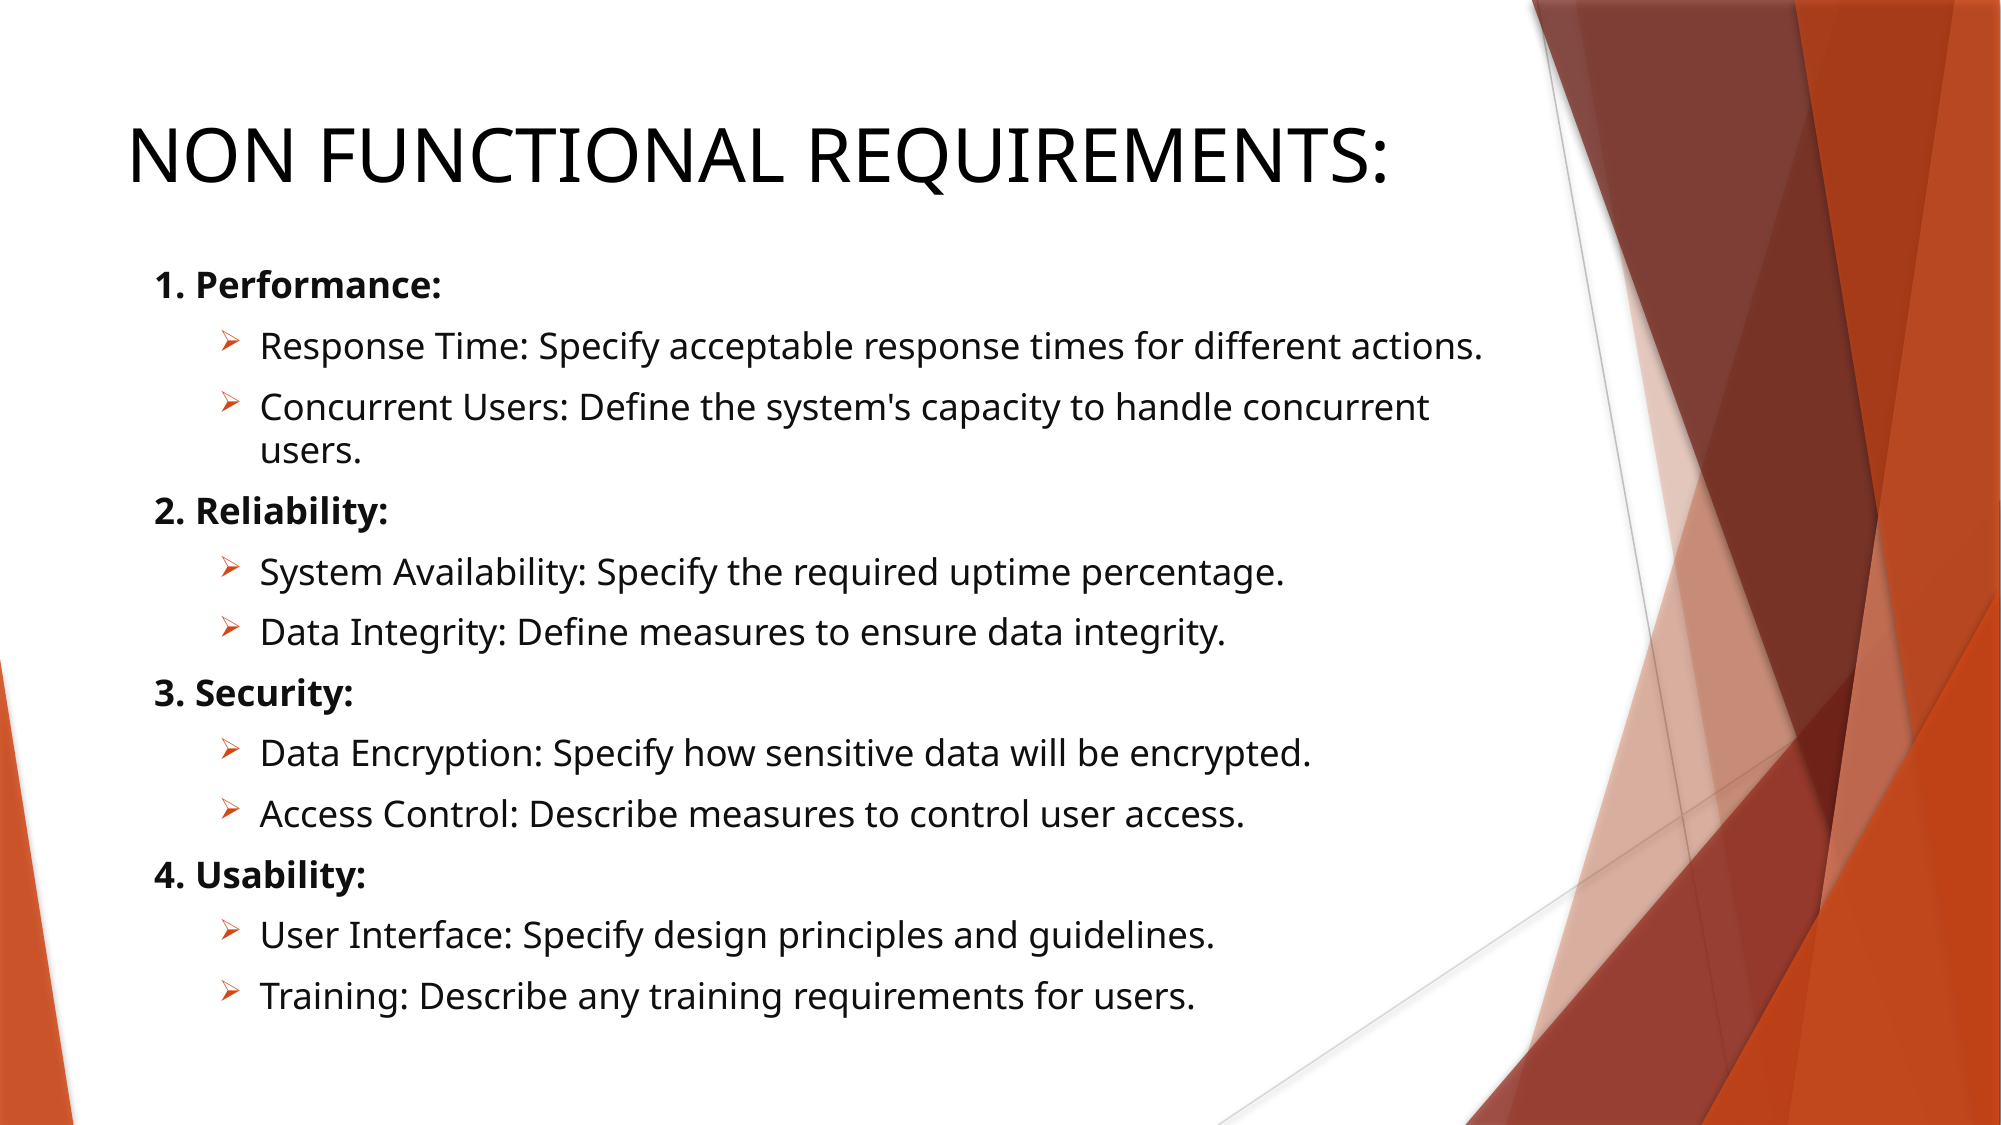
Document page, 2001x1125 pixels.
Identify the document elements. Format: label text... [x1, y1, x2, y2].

list 1. Performance: Response Time: Specify acceptable response times for different actions. Concurrent Users: Define the system's capacity to handle concurrent users. 2. Reliability: System Availability: Specify the required uptime percentage. Data Integrity: Define measures to ensure data integrity. 3. Security: Data Encryption: Specify how sensitive data will be encrypted. Access Control: Describe measures to control user access. 4. Usability: User Interface: Specify design principles and guidelines. Training: Describe any training requirements for users. [139, 254, 1550, 1025]
title NON FUNCTIONAL REQUIREMENTS: [111, 99, 1522, 317]
